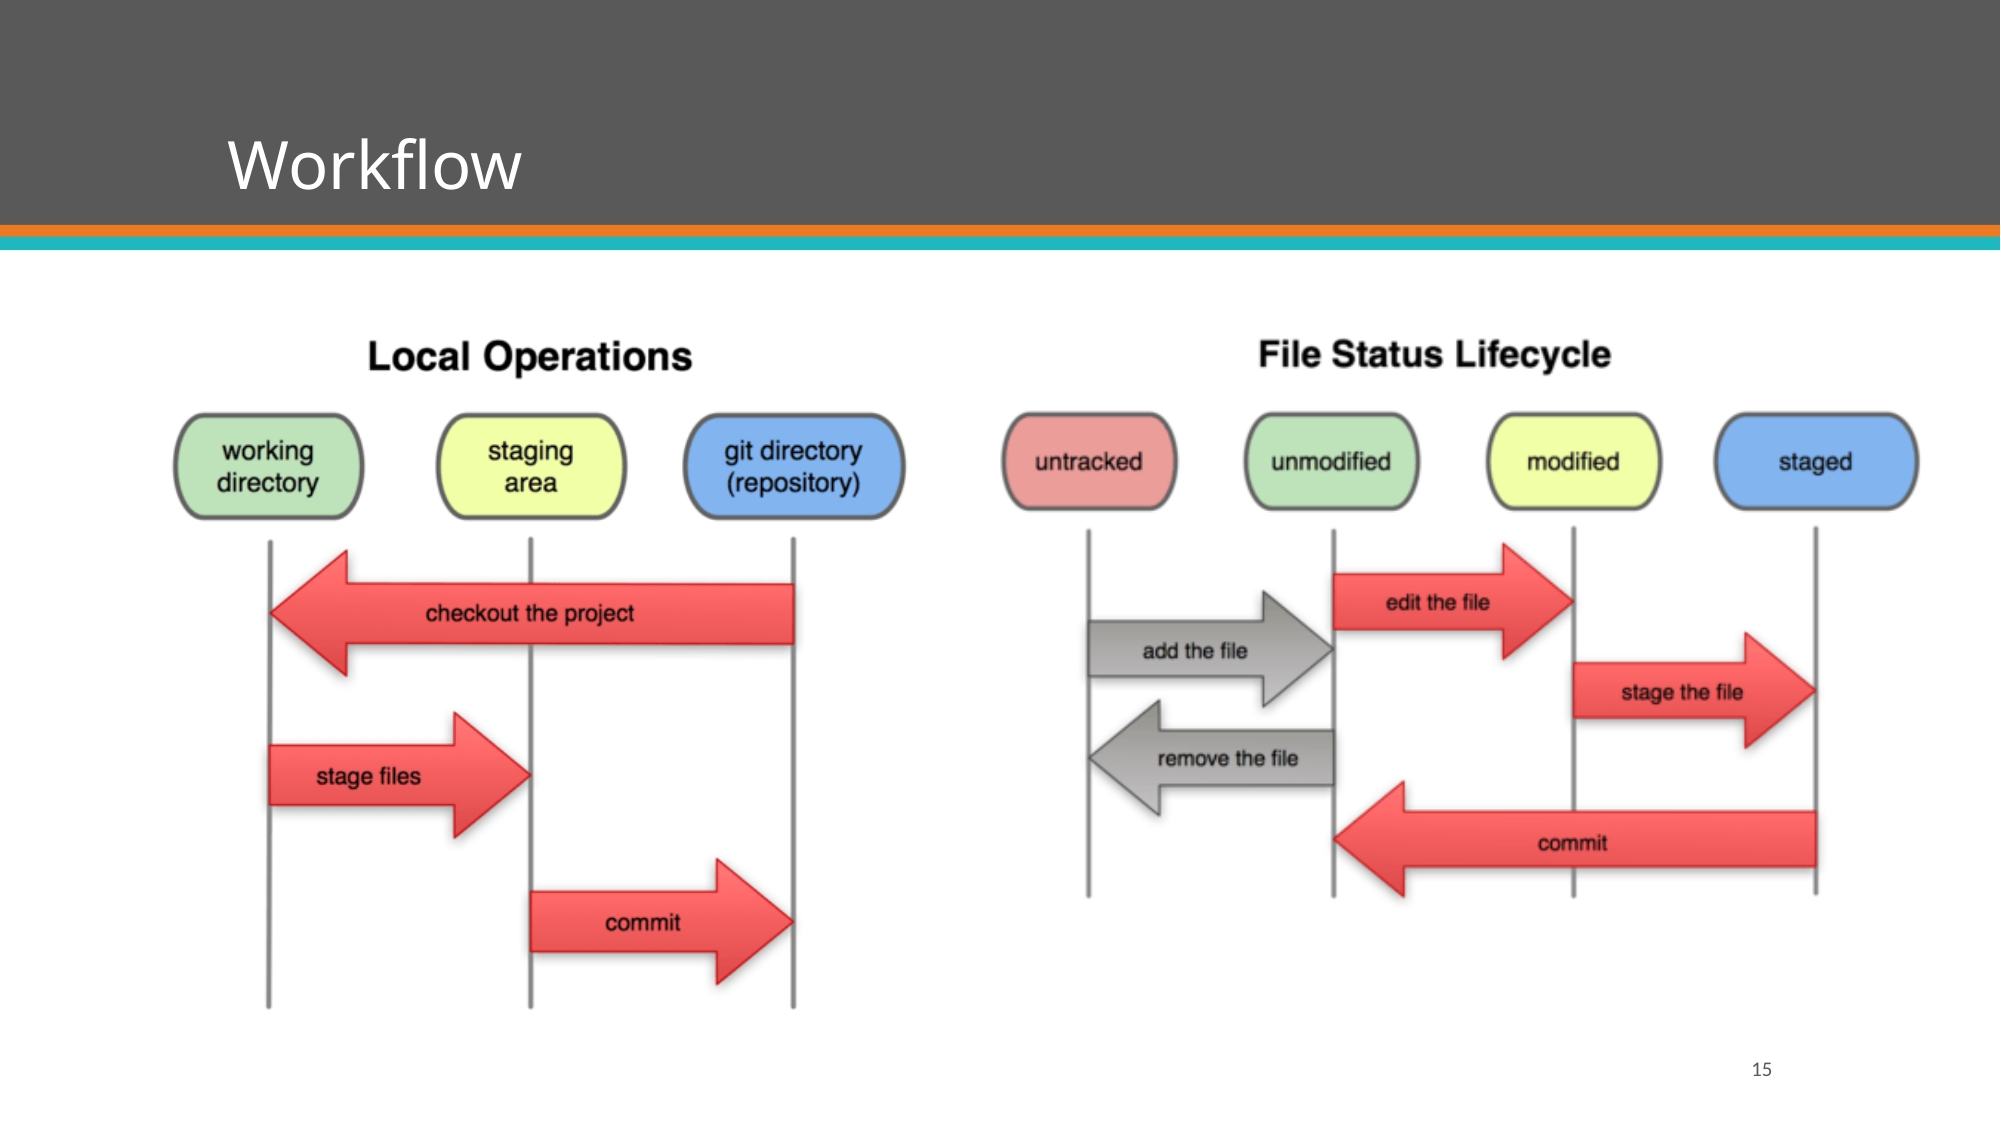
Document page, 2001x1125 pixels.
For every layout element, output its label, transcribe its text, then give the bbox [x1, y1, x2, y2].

slide_number 15 [1562, 1045, 1788, 1091]
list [169, 332, 909, 1013]
title Workflow [212, 41, 1788, 212]
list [999, 332, 1922, 917]
